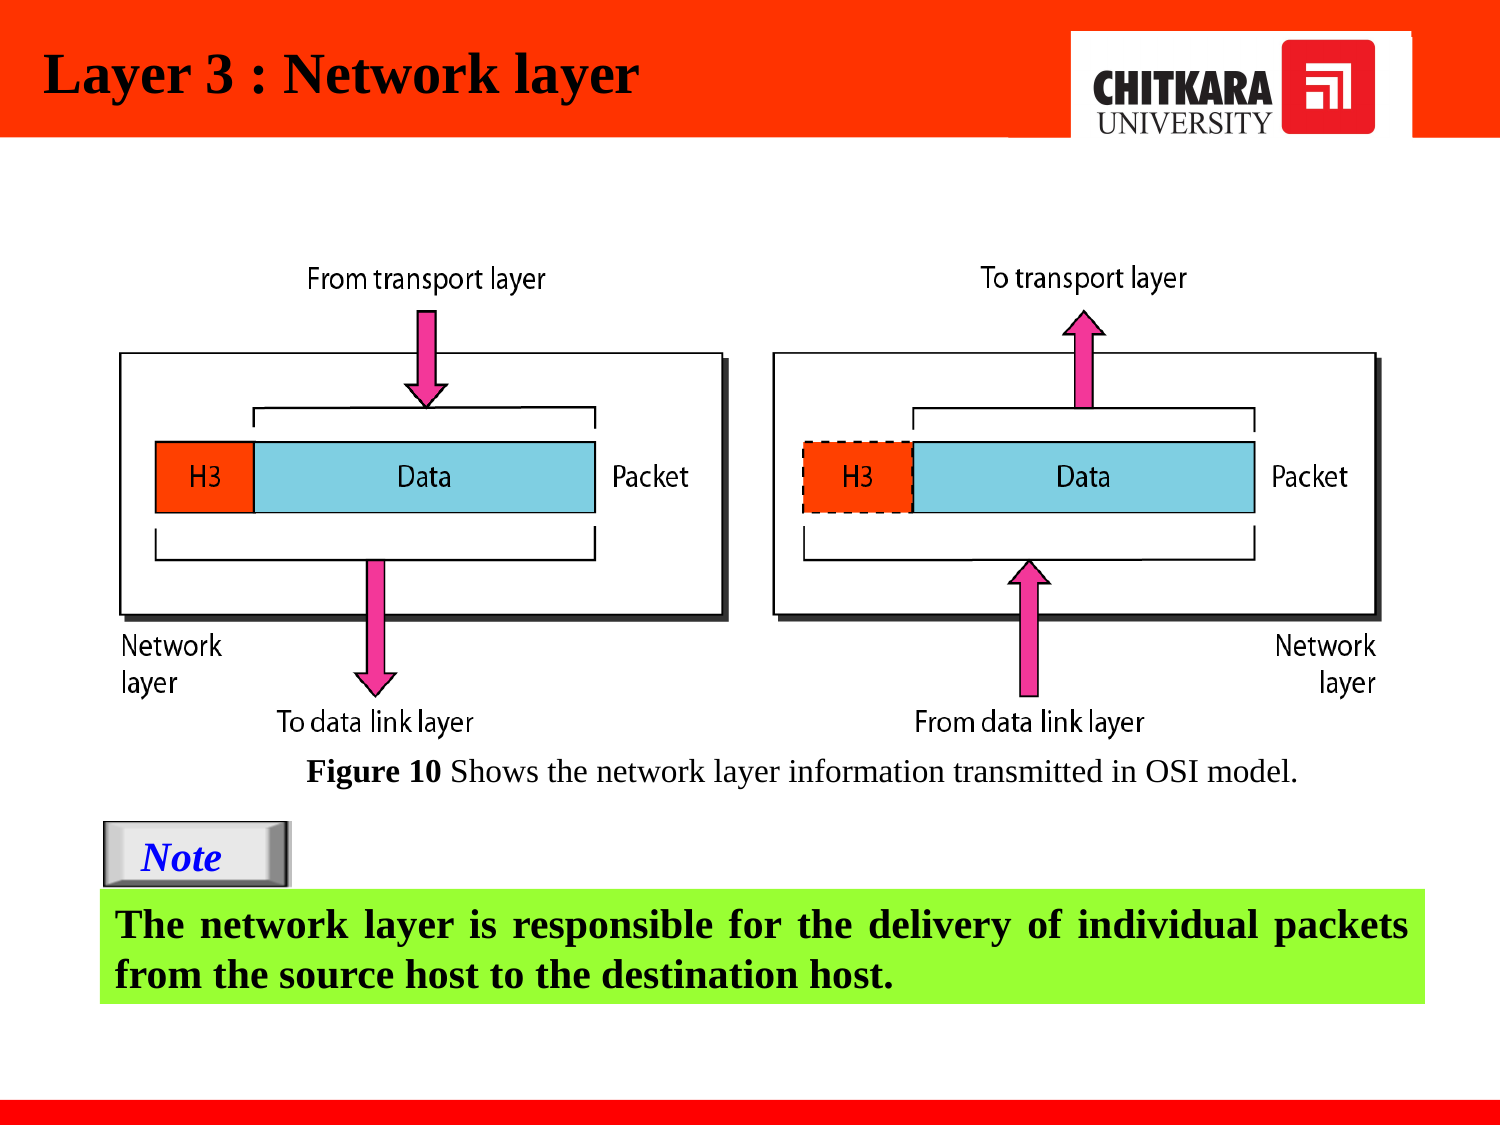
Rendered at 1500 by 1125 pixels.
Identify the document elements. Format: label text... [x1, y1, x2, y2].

picture [1074, 37, 1390, 138]
text_box Figure 10 Shows the network layer information transmitted in OSI model. [291, 750, 1332, 797]
text_box The network layer is responsible for the delivery of individual packets from the source host to the destination host. [99, 888, 1425, 1004]
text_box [103, 821, 292, 889]
title Layer 3 : Network layer [0, 0, 900, 150]
picture [118, 261, 1382, 742]
